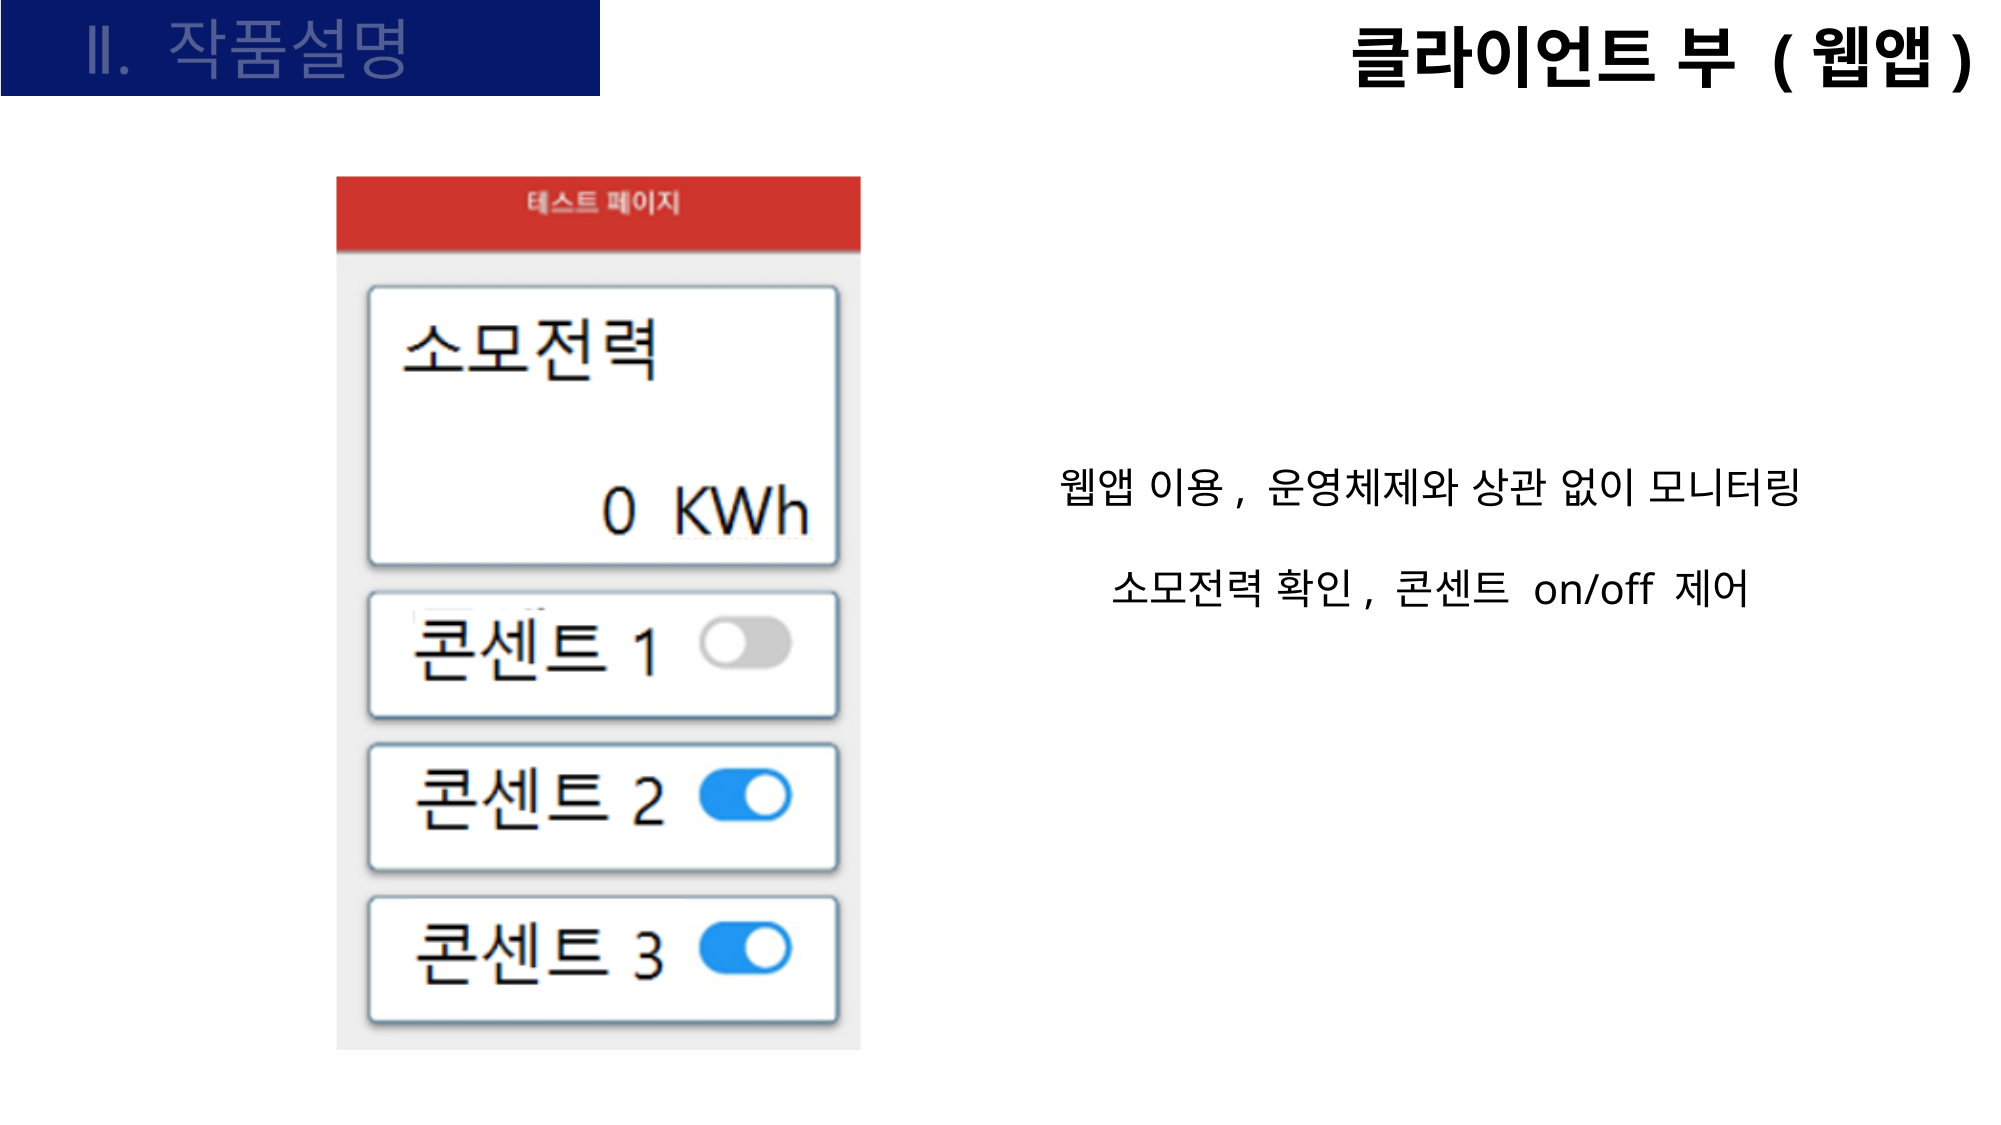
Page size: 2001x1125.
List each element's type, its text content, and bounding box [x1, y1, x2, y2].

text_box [0, 0, 600, 96]
picture [335, 175, 865, 1050]
text_box 클라이언트 부 (웹앱) [1335, 8, 2000, 104]
text_box 웹앱 이용, 운영체제와 상관 없이 모니터링 소모전력 확인, 콘센트 on/off 제어 [865, 454, 1999, 620]
